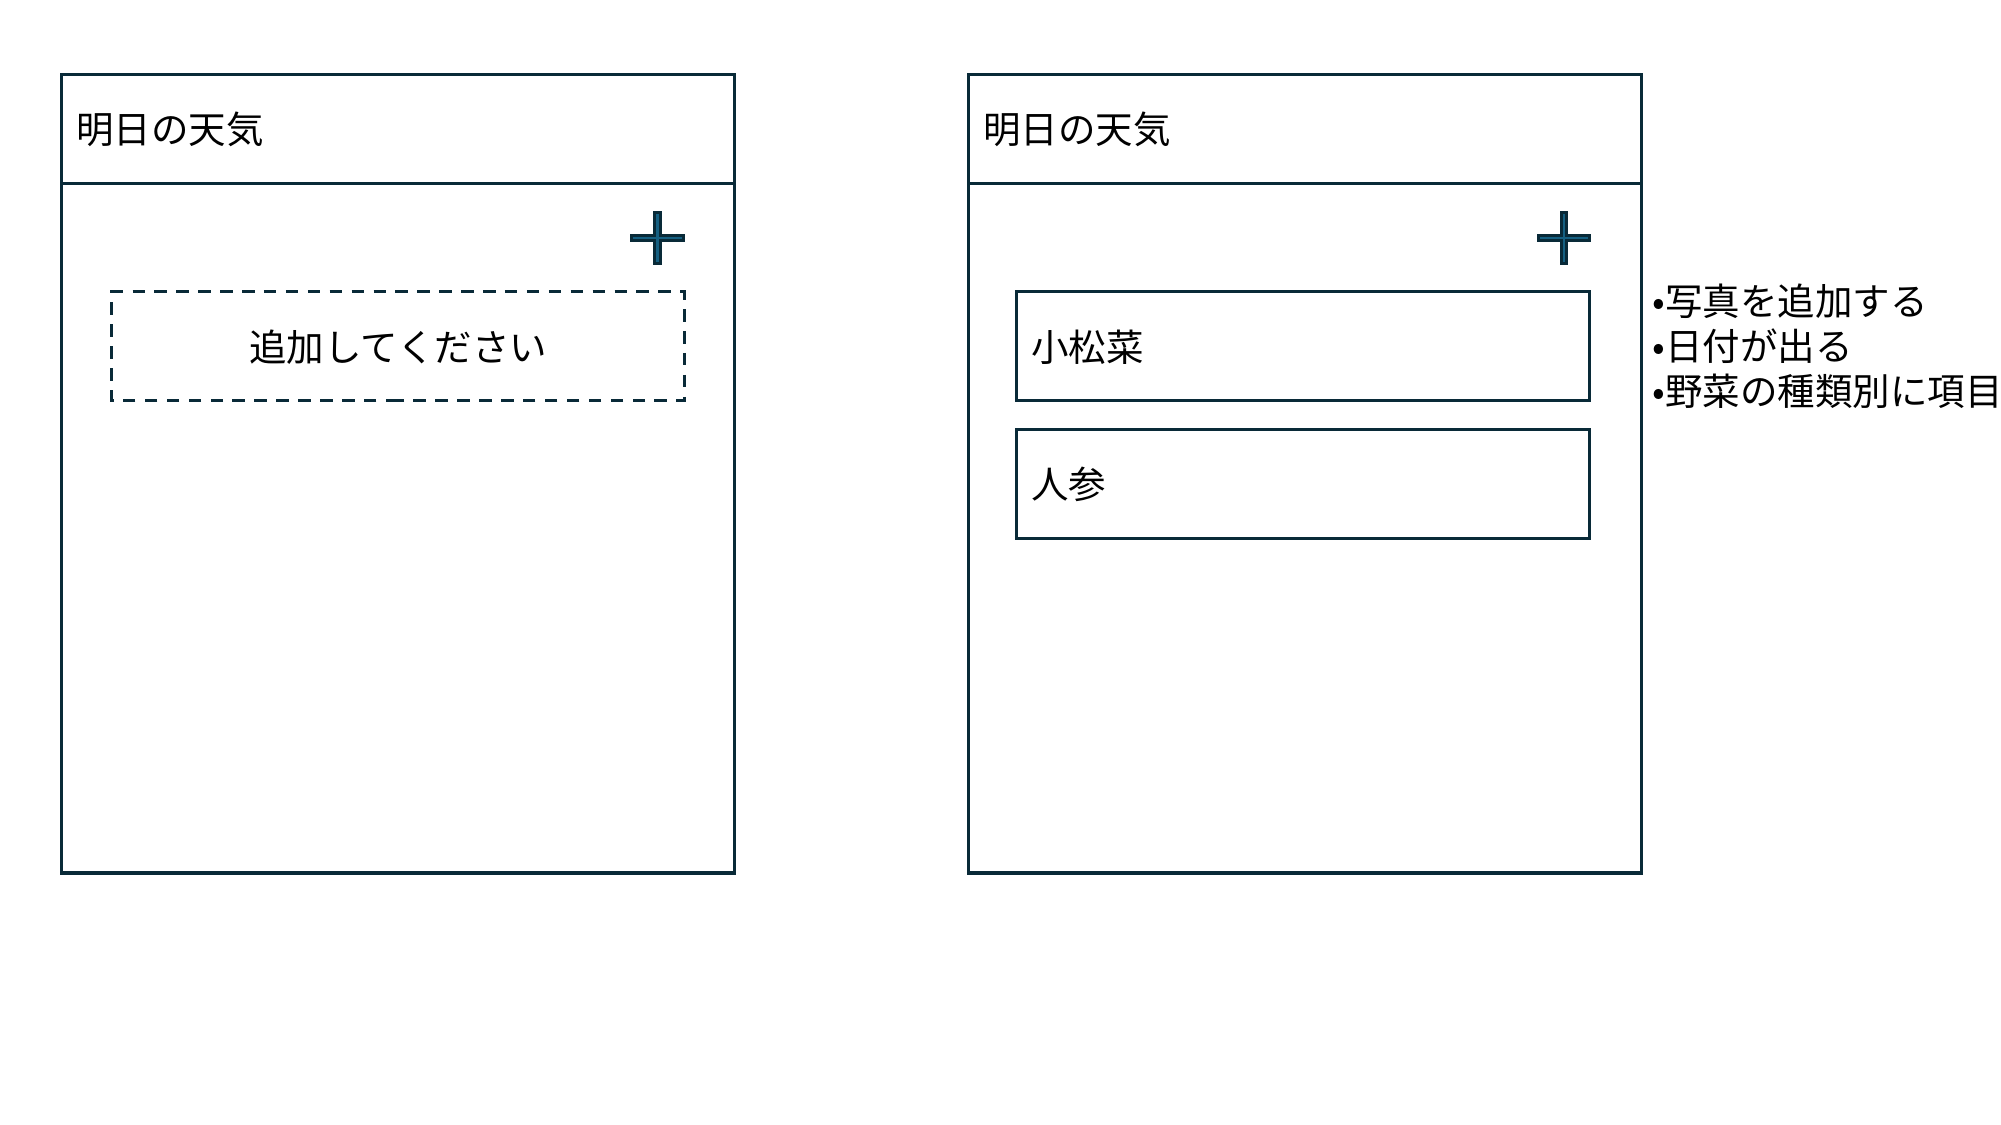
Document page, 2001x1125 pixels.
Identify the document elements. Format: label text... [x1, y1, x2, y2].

text_box ・写真を追加する ・日付が出る ・野菜の種類別に項目を分ける [1643, 270, 2000, 421]
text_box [61, 73, 736, 874]
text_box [967, 73, 1643, 874]
